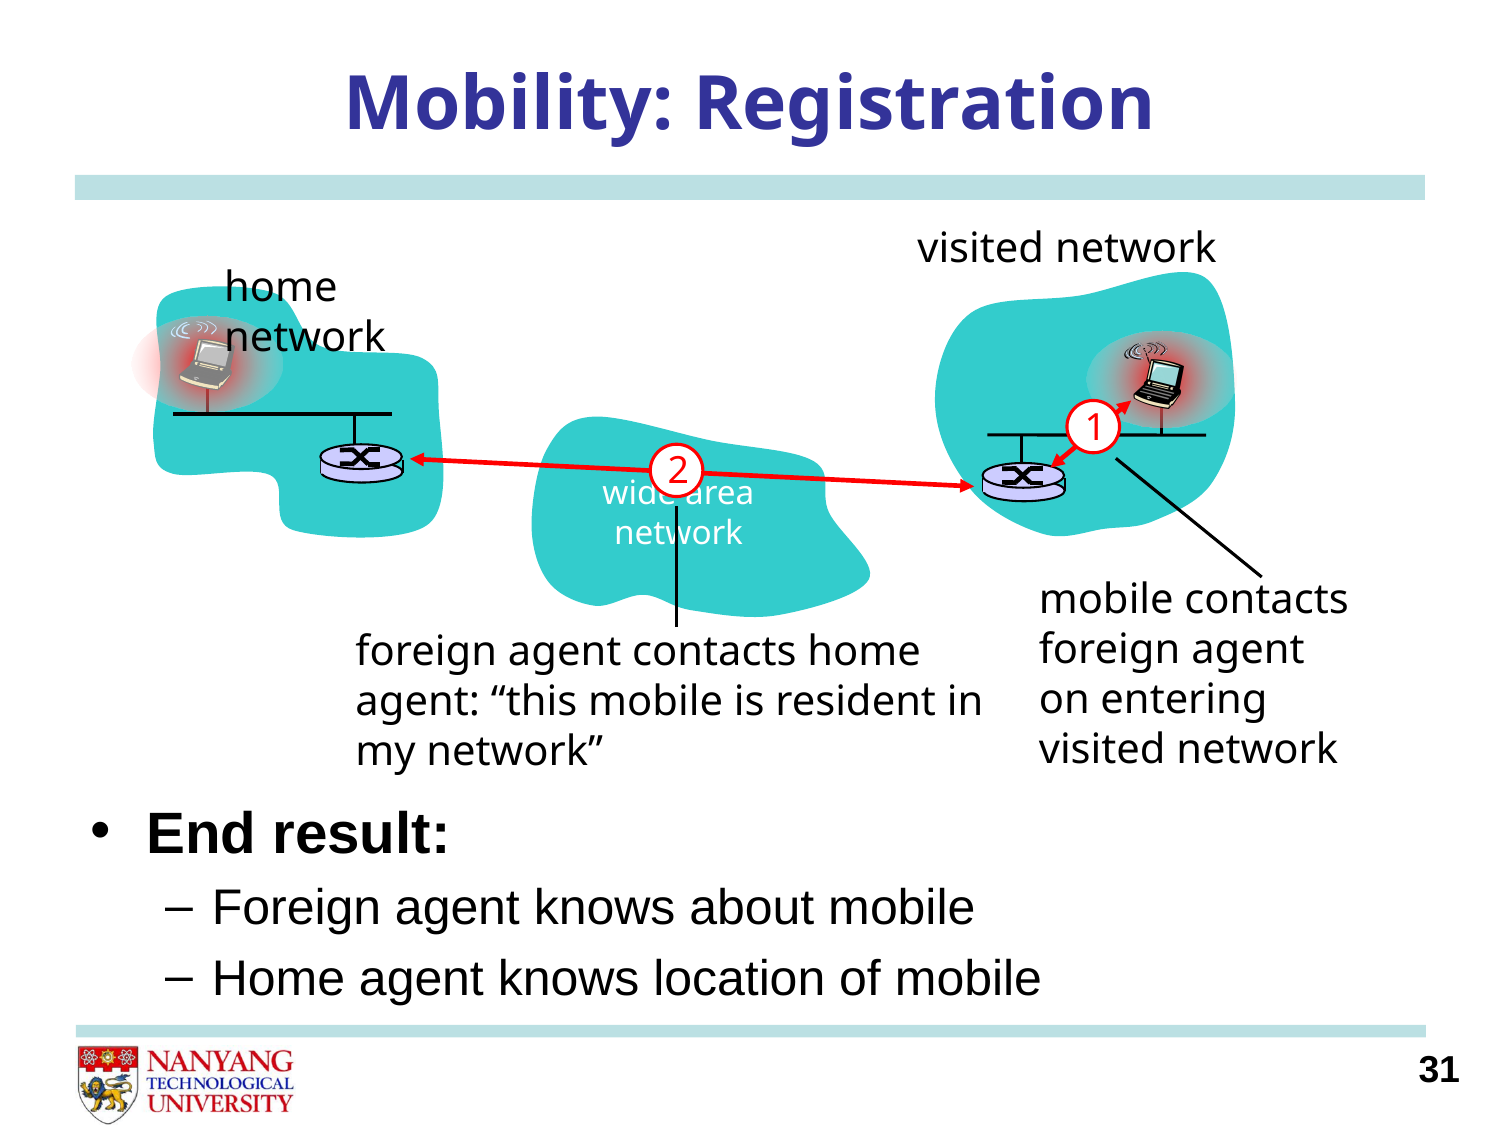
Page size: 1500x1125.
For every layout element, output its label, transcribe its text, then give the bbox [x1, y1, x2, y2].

picture [75, 1045, 296, 1125]
text_box [554, 416, 696, 437]
text_box [288, 367, 442, 437]
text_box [1023, 394, 1376, 780]
text_box [156, 286, 209, 313]
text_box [1086, 329, 1237, 393]
slide_number 31 [1374, 1037, 1475, 1100]
text_box [934, 279, 1229, 437]
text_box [131, 314, 283, 413]
text_box [153, 419, 335, 537]
text_box home network [209, 251, 519, 367]
list End result: Foreign agent knows about mobile Home agent knows location of mobile [75, 787, 1425, 1013]
text_box [1009, 443, 1016, 461]
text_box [1009, 462, 1018, 502]
text_box [1009, 510, 1018, 525]
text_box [340, 438, 1005, 782]
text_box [172, 387, 393, 445]
text_box visited network [902, 213, 1274, 279]
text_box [320, 453, 335, 483]
title Mobility: Registration [75, 24, 1425, 175]
